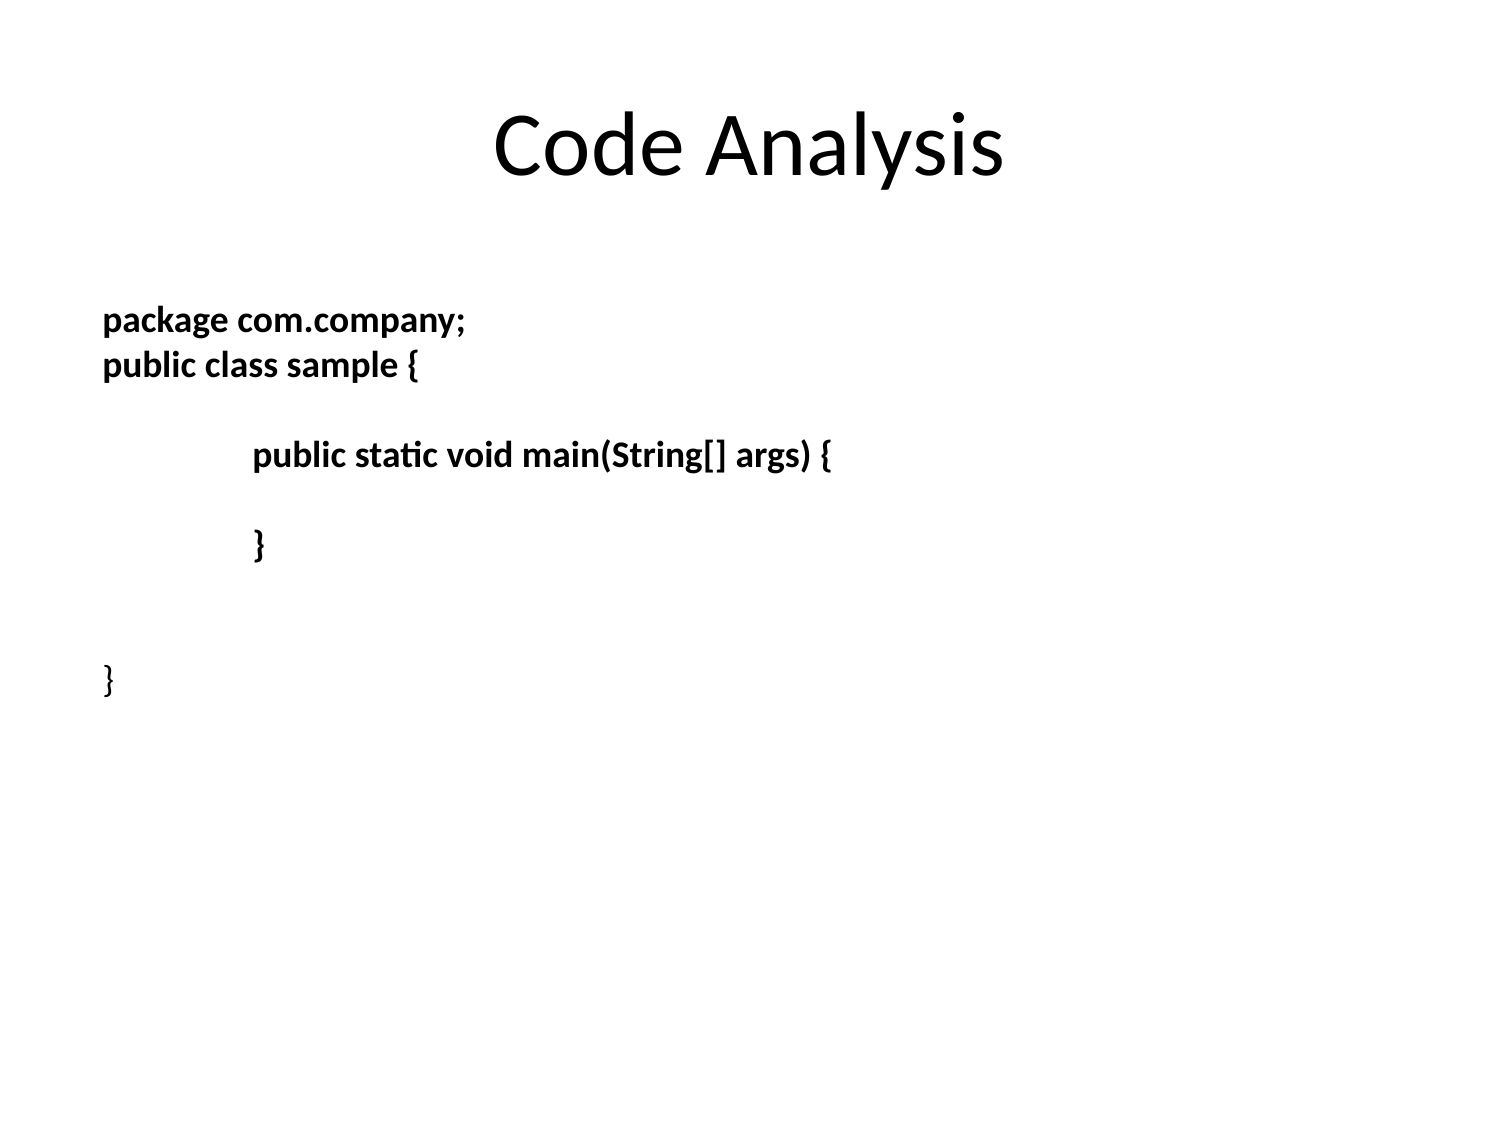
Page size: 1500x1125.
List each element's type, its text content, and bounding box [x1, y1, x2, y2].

text_box package com.company; public class sample { public static void main(String[] args) { } } [87, 287, 1350, 708]
title Code Analysis [75, 45, 1425, 233]
